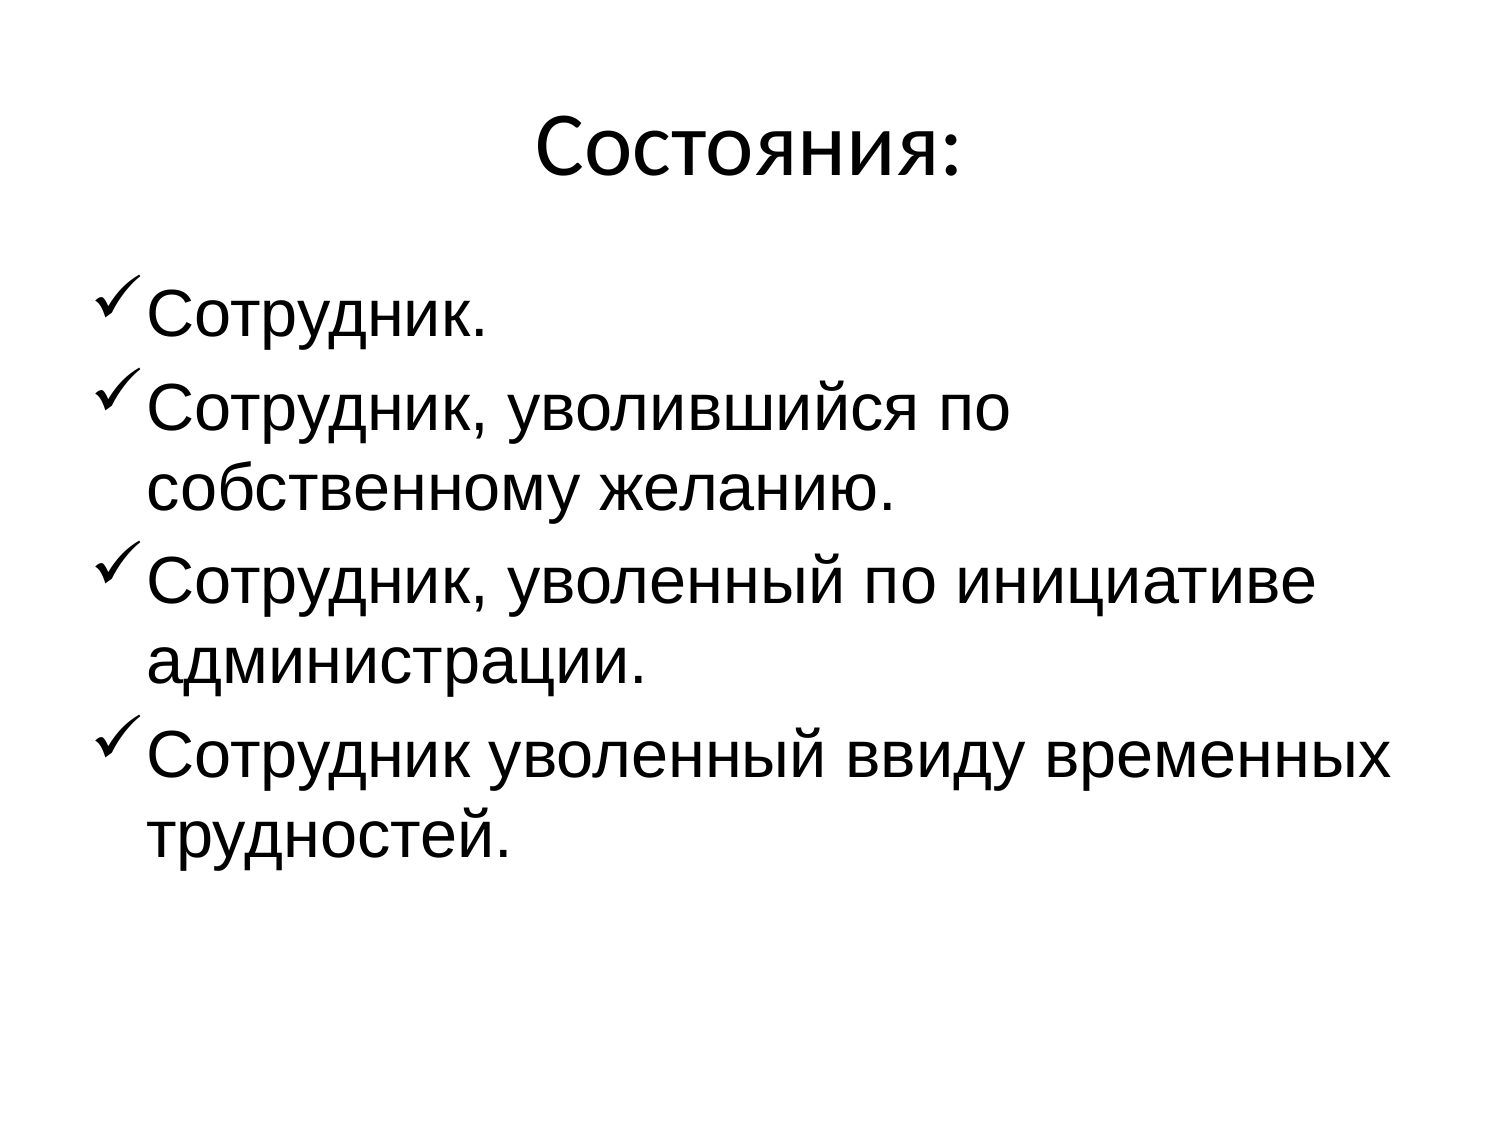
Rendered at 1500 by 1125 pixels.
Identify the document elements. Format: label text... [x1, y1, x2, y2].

list Сотрудник. Сотрудник, уволившийся по собственному желанию. Сотрудник, уволенный по инициативе администрации. Сотрудник уволенный ввиду временных трудностей. [75, 262, 1425, 1005]
title Состояния: [75, 45, 1425, 233]
